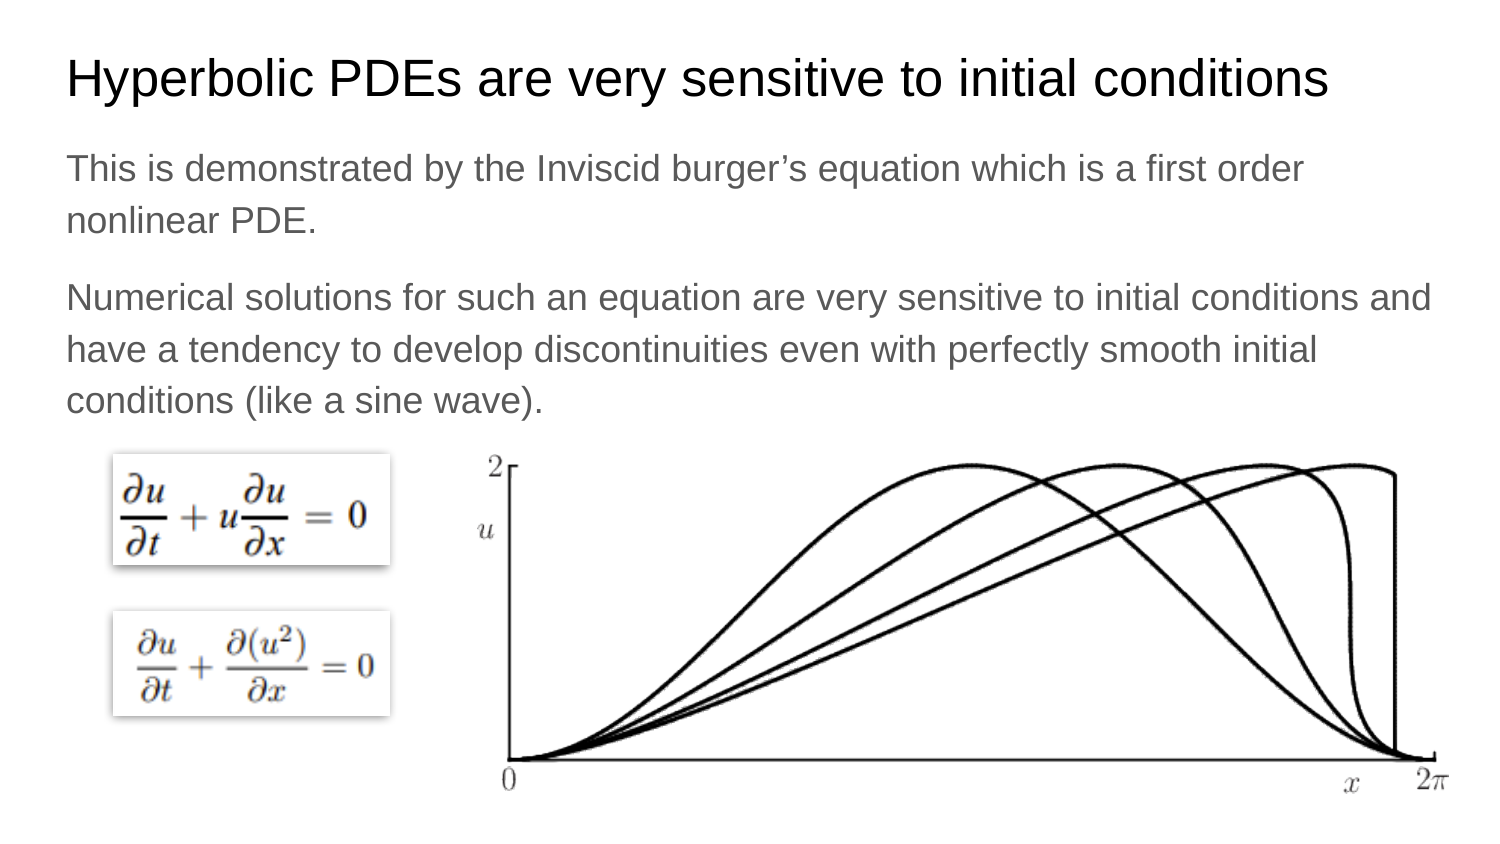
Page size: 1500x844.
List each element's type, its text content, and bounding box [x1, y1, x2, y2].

picture [113, 611, 390, 716]
list This is demonstrated by the Inviscid burger’s equation which is a first order nonlinear PDE. Numerical solutions for such an equation are very sensitive to initial conditions and have a tendency to develop discontinuities even with perfectly smooth initial conditions (like a sine wave). [51, 122, 1449, 684]
picture [113, 453, 390, 565]
title Hyperbolic PDEs are very sensitive to initial conditions [51, 28, 1449, 122]
picture [476, 453, 1450, 795]
